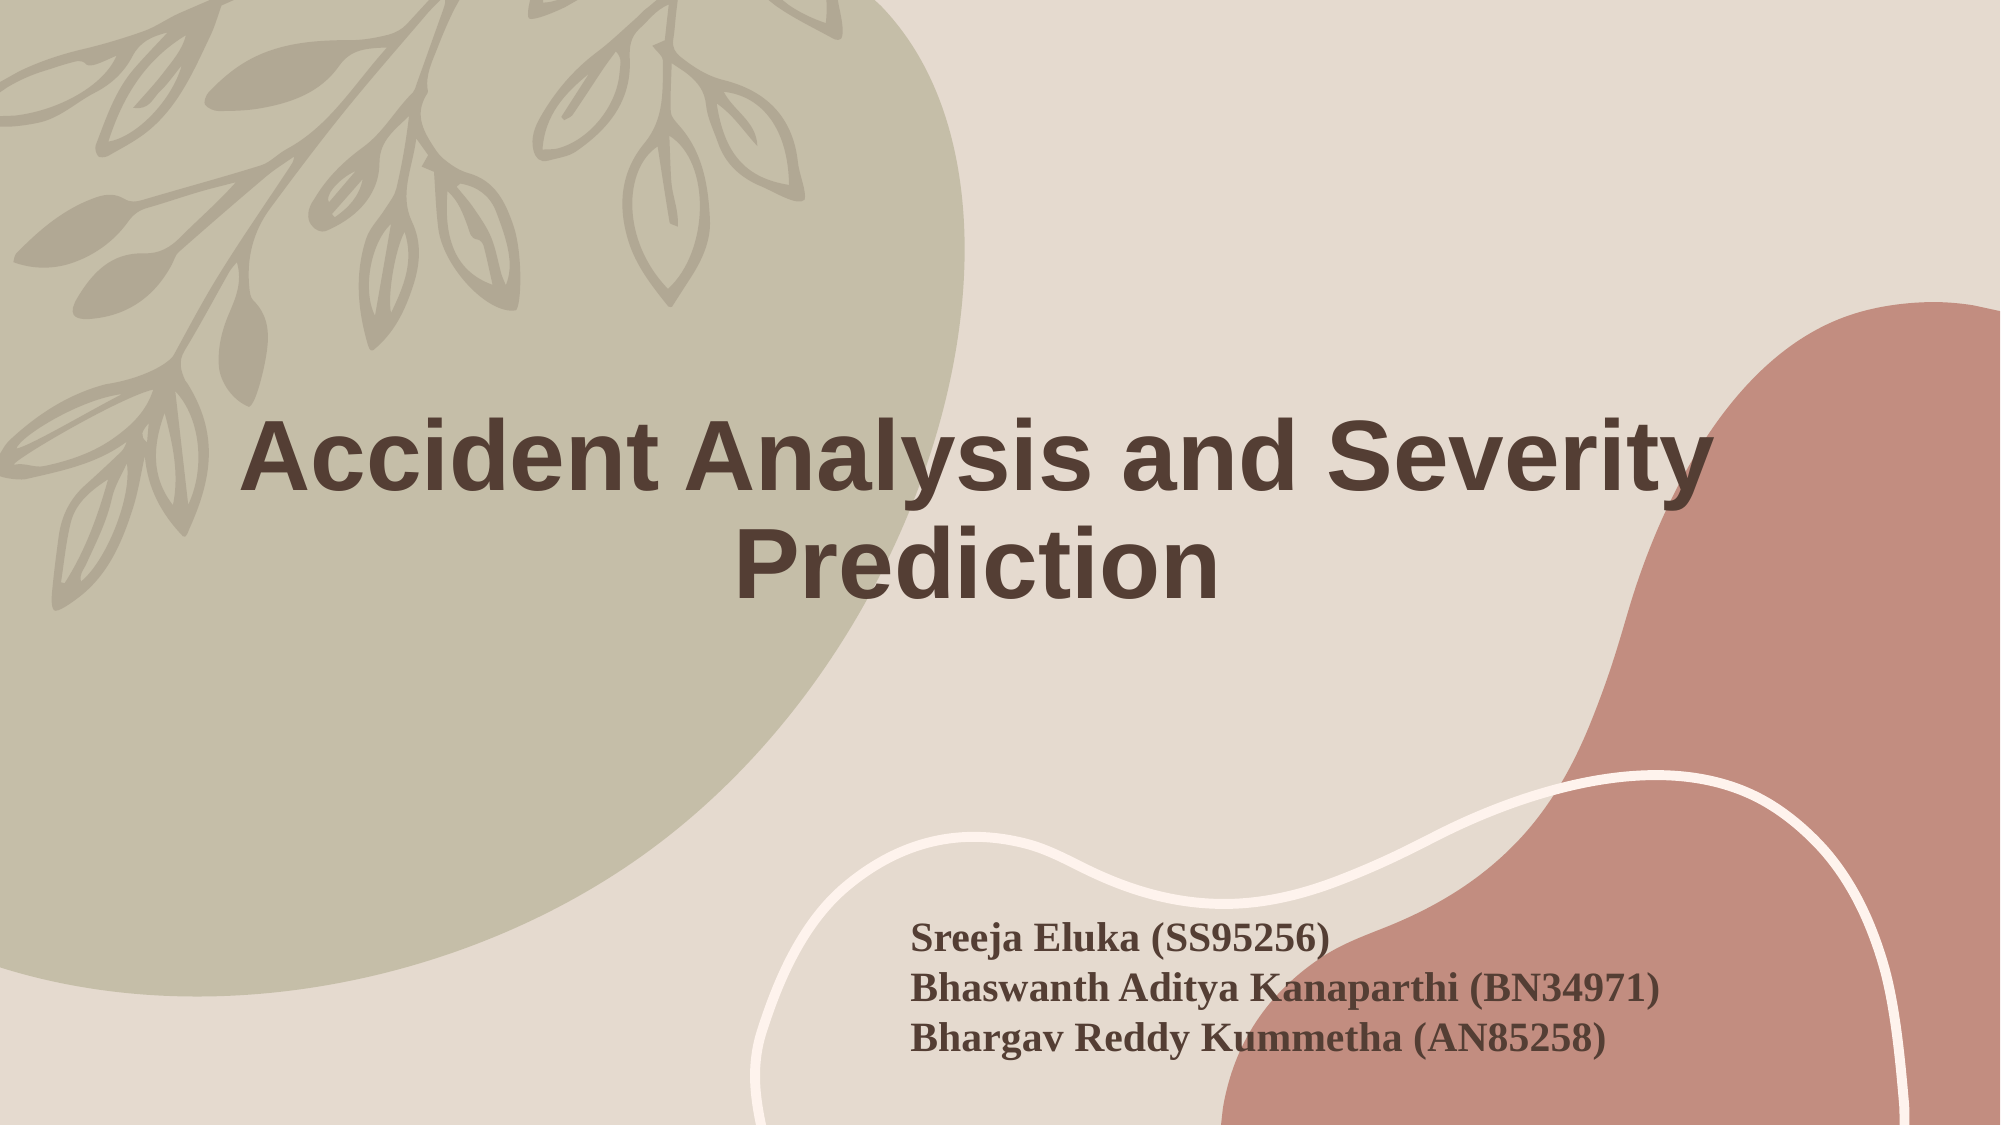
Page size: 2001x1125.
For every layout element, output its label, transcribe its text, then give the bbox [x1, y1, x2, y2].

title Accident Analysis and Severity Prediction [105, 306, 1850, 947]
text_box Sreeja Eluka (SS95256) Bhaswanth Aditya Kanaparthi (BN34971) Bhargav Reddy Kummetha (AN85258) [895, 902, 1809, 1068]
